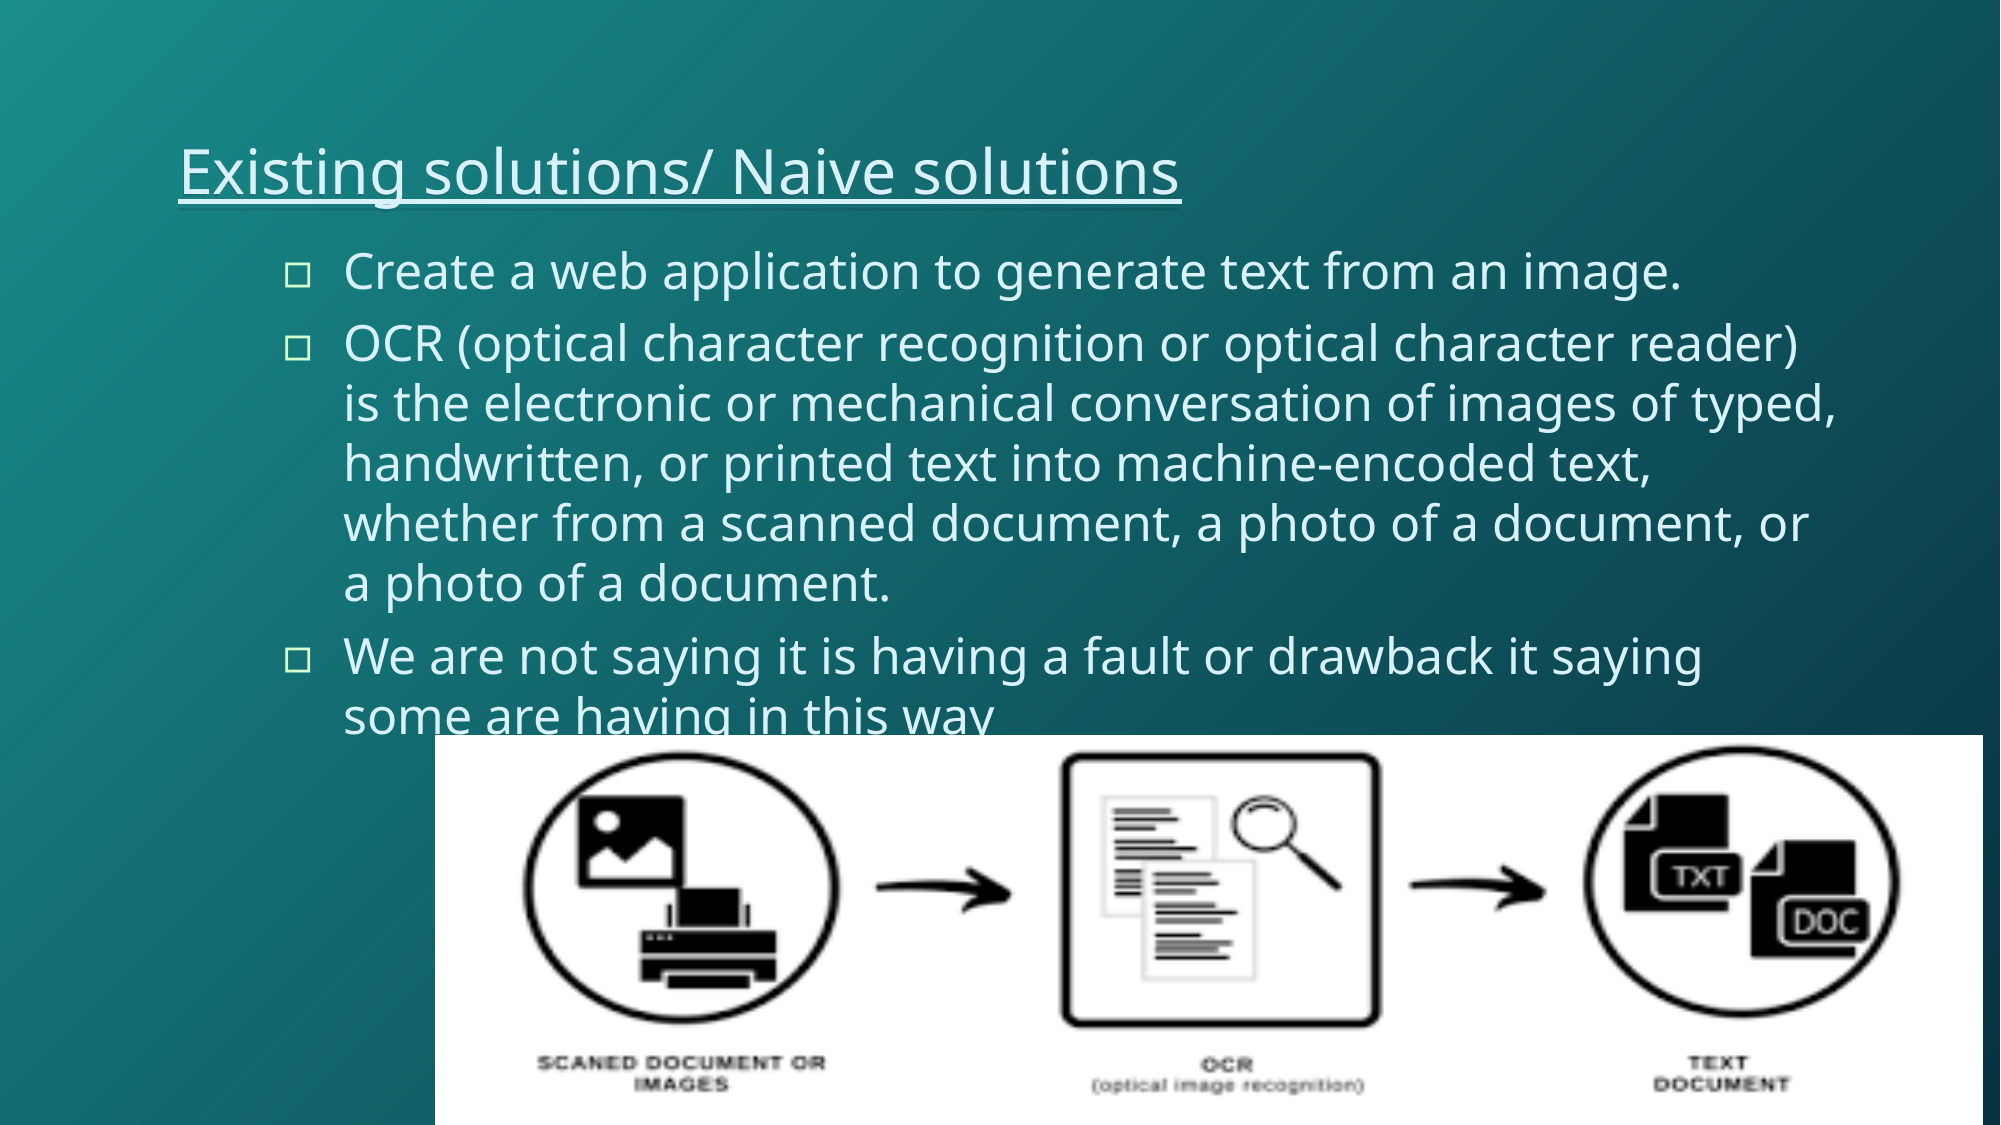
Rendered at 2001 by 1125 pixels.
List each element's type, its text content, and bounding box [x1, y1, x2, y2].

title Existing solutions/ Naive solutions [178, 30, 1822, 318]
picture [435, 735, 1983, 1125]
list Create a web application to generate text from an image. OCR (optical character recognition or optical character reader) is the electronic or mechanical conversation of images of typed, handwritten, or printed text into machine-encoded text, whether from a scanned document, a photo of a document, or a photo of a document. We are not saying it is having a fault or drawback it saying some are having in this way [268, 239, 1844, 886]
